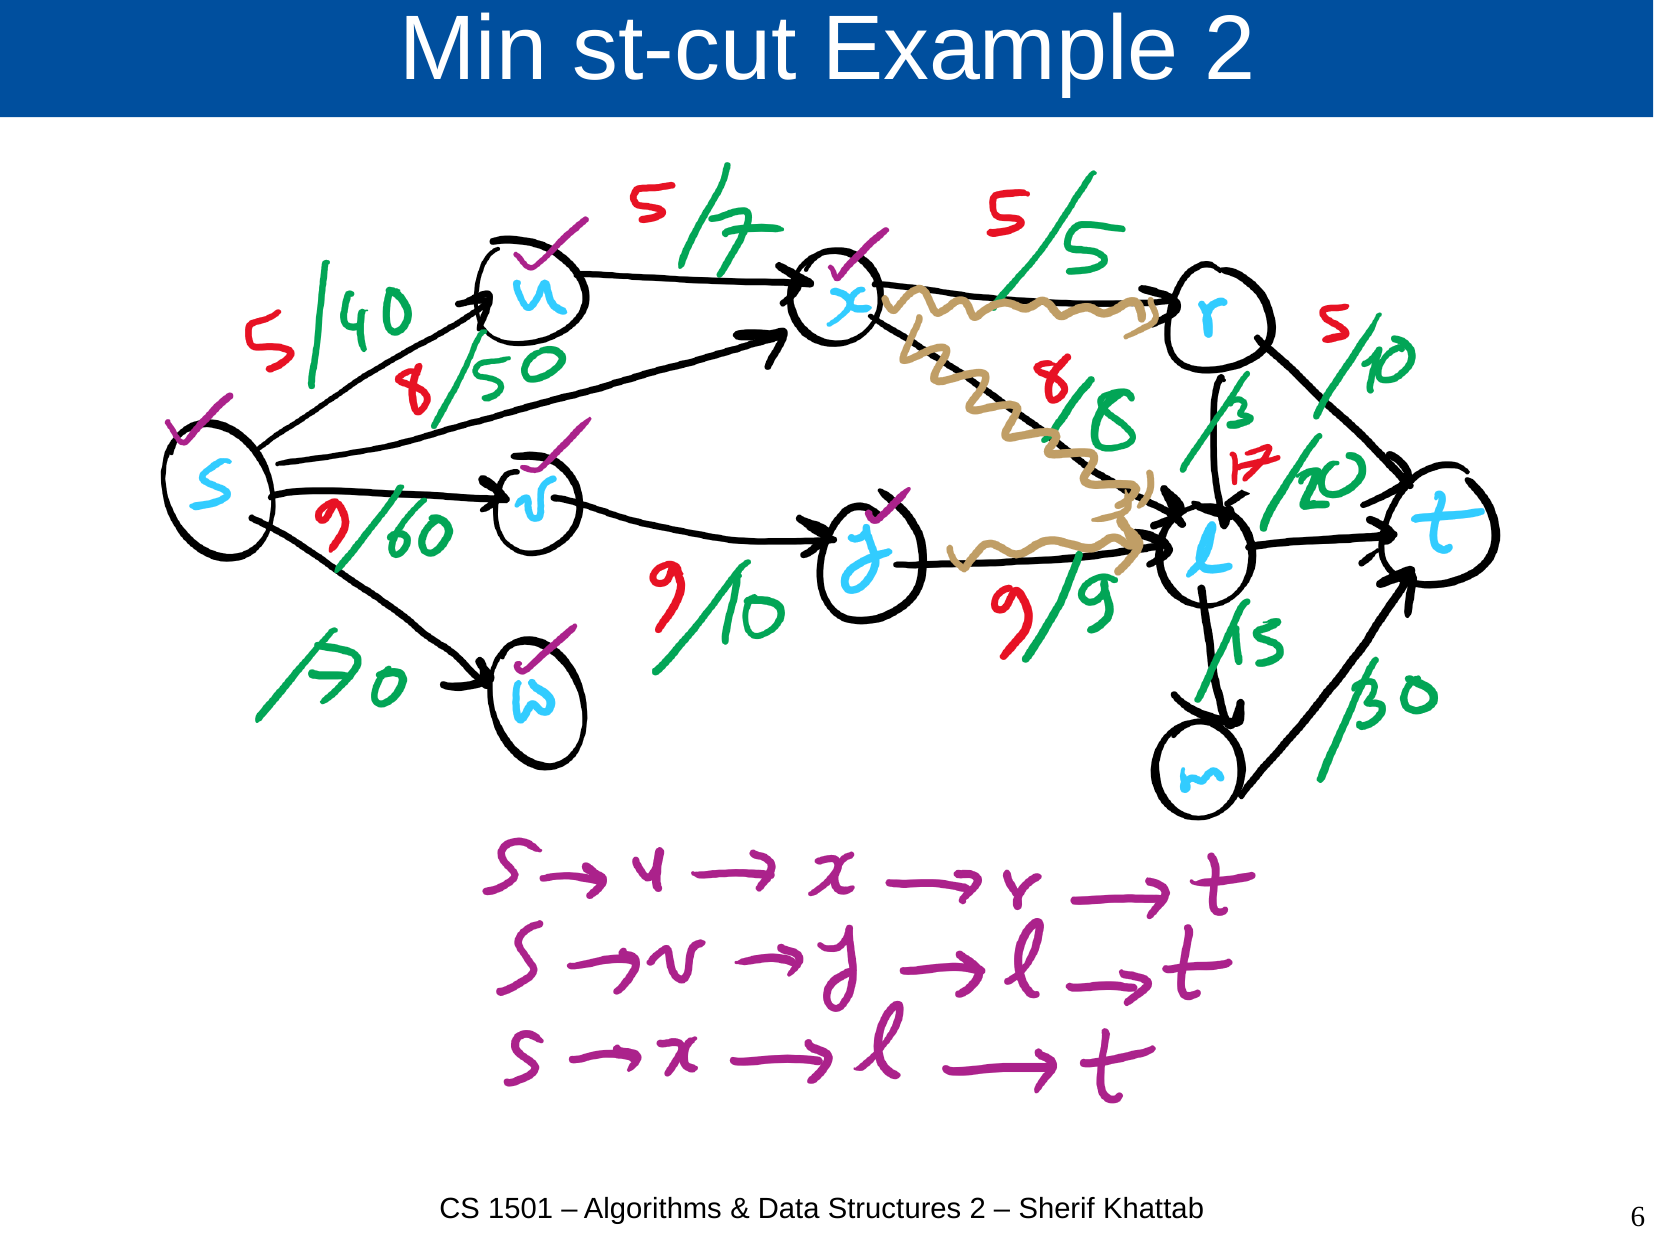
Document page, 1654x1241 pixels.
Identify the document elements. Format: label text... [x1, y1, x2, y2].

picture [132, 141, 1605, 1124]
slide_number 6 [1265, 1199, 1646, 1241]
title Min st-cut Example 2 [0, 0, 1654, 118]
footer CS 1501 – Algorithms & Data Structures 2 – Sherif Khattab [407, 1191, 1238, 1241]
